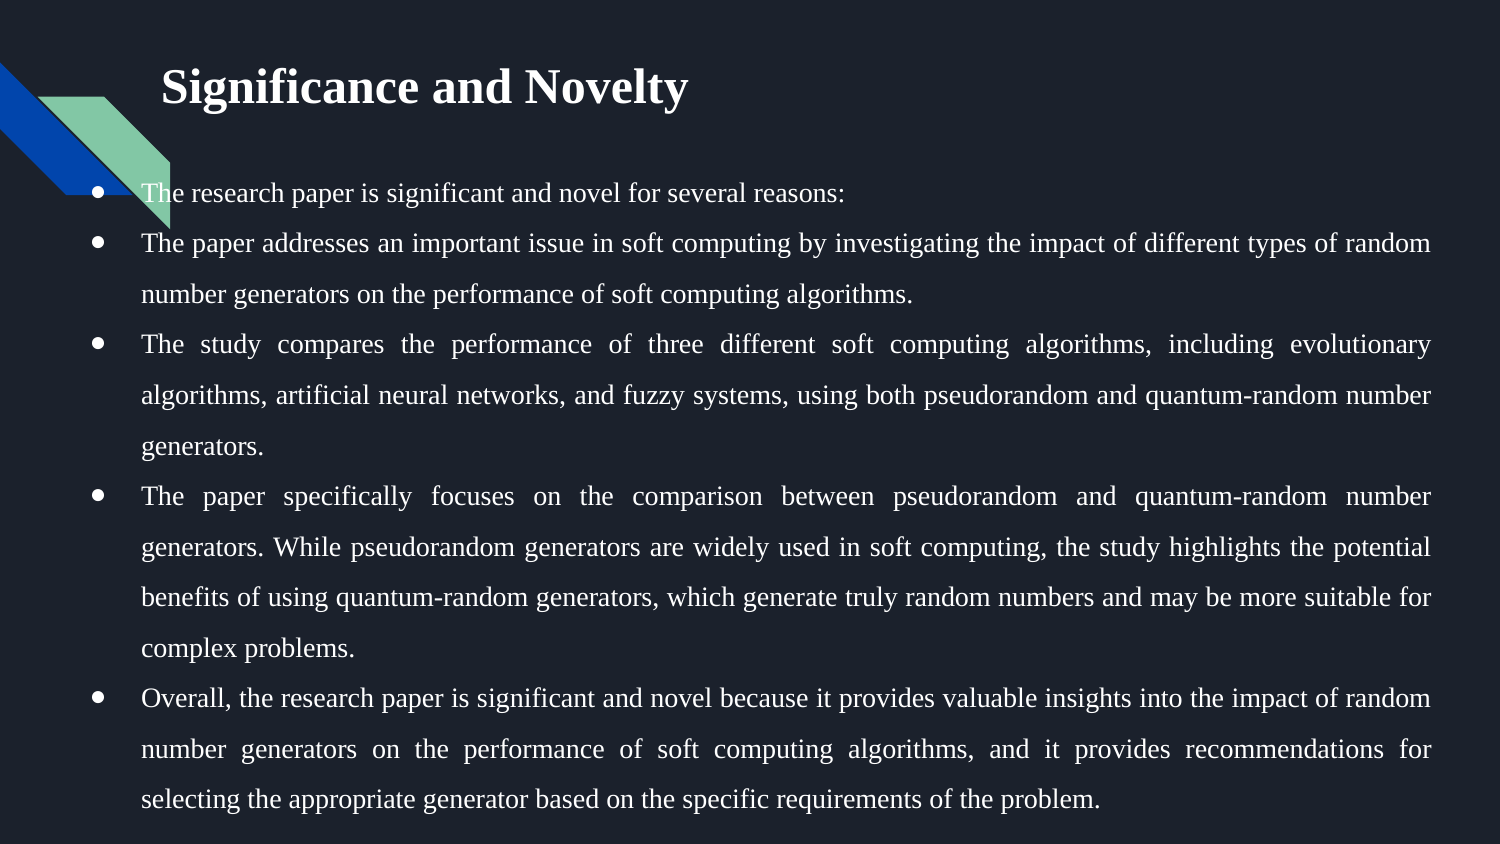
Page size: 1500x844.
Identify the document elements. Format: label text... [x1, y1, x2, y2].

list The research paper is significant and novel for several reasons: The paper addresses an important issue in soft computing by investigating the impact of different types of random number generators on the performance of soft computing algorithms. The study compares the performance of three different soft computing algorithms, including evolutionary algorithms, artificial neural networks, and fuzzy systems, using both pseudorandom and quantum-random number generators. The paper specifically focuses on the comparison between pseudorandom and quantum-random number generators. While pseudorandom generators are widely used in soft computing, the study highlights the potential benefits of using quantum-random generators, which generate truly random numbers and may be more suitable for complex problems. Overall, the research paper is significant and novel because it provides valuable insights into the impact of random number generators on the performance of soft computing algorithms, and it provides recommendations for selecting the appropriate generator based on the specific requirements of the problem. [51, 142, 1449, 746]
title Significance and Novelty [145, 38, 1301, 142]
